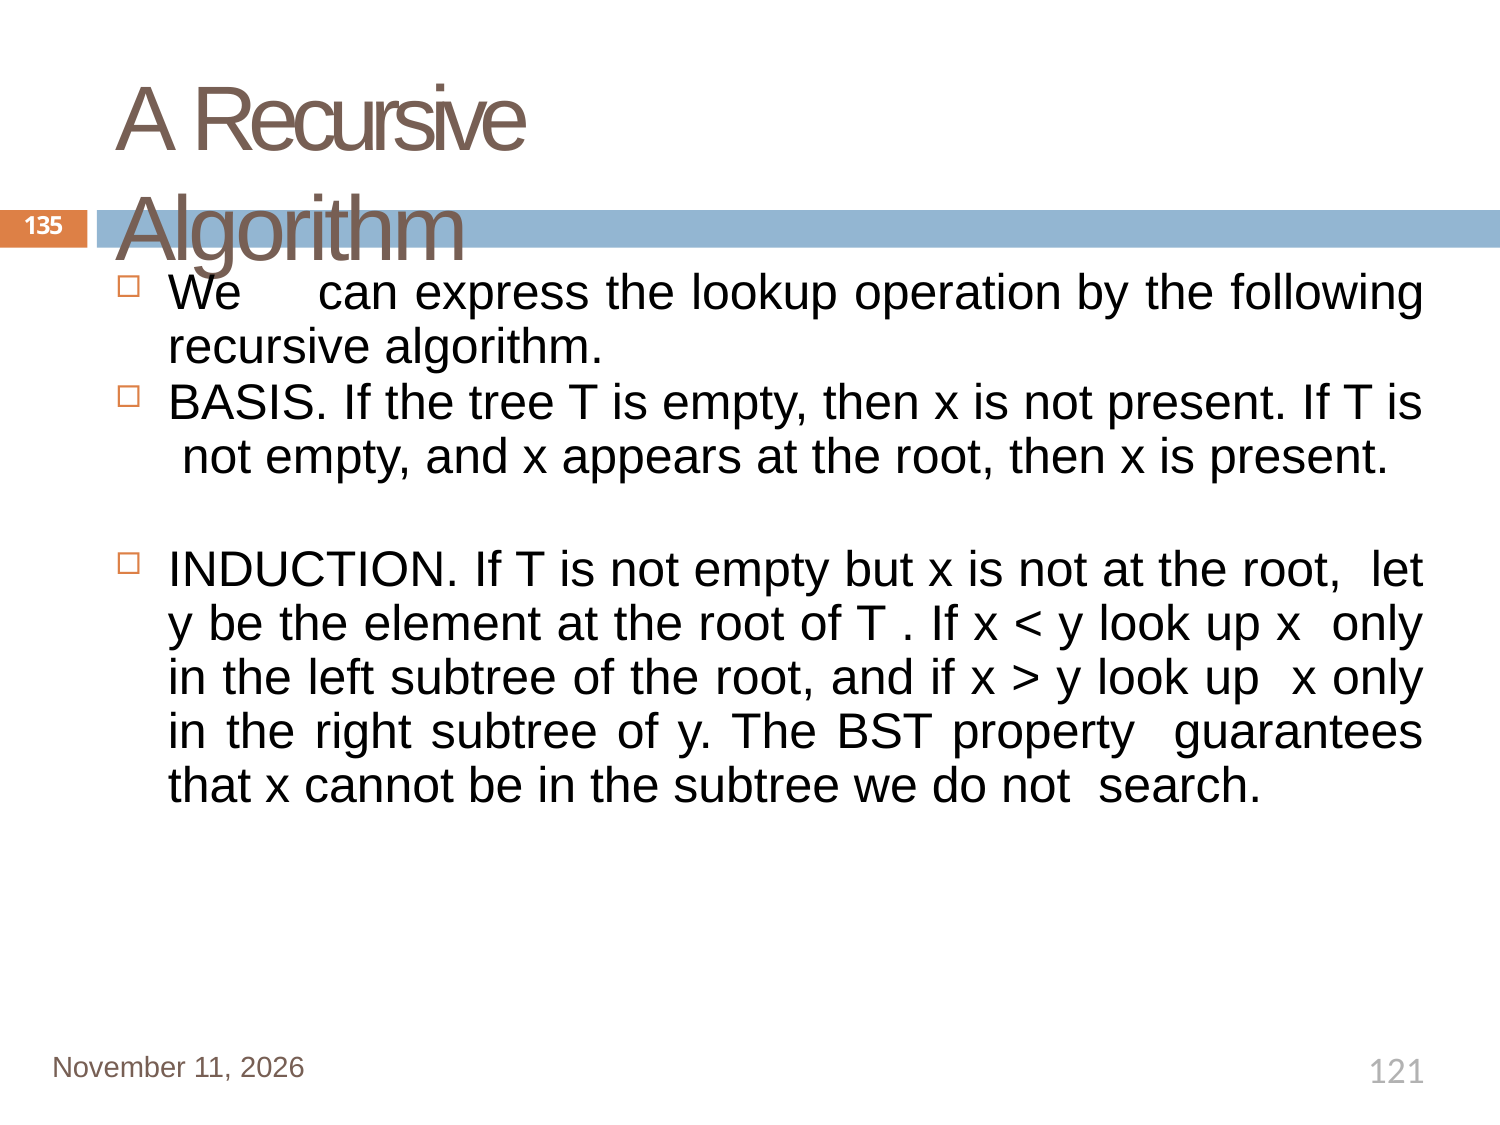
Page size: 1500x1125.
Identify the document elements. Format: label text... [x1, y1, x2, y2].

title A Recursive Algorithm [113, 56, 902, 264]
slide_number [50, 1050, 399, 1125]
text_box 135 [21, 207, 66, 240]
slide_number 121 [1080, 1046, 1425, 1103]
text_box We can express the lookup operation by the following recursive algorithm. BASIS. If the tree T is empty, then x is not present. If T is not empty, and x appears at the root, then x is present. INDUCTION. If T is not empty but x is not at the root, let y be the element at the root of T . If x < y look up x only in the left subtree of the root, and if x > y look up x only in the right subtree of y. The BST property guarantees that x cannot be in the subtree we do not search. [113, 264, 1426, 813]
